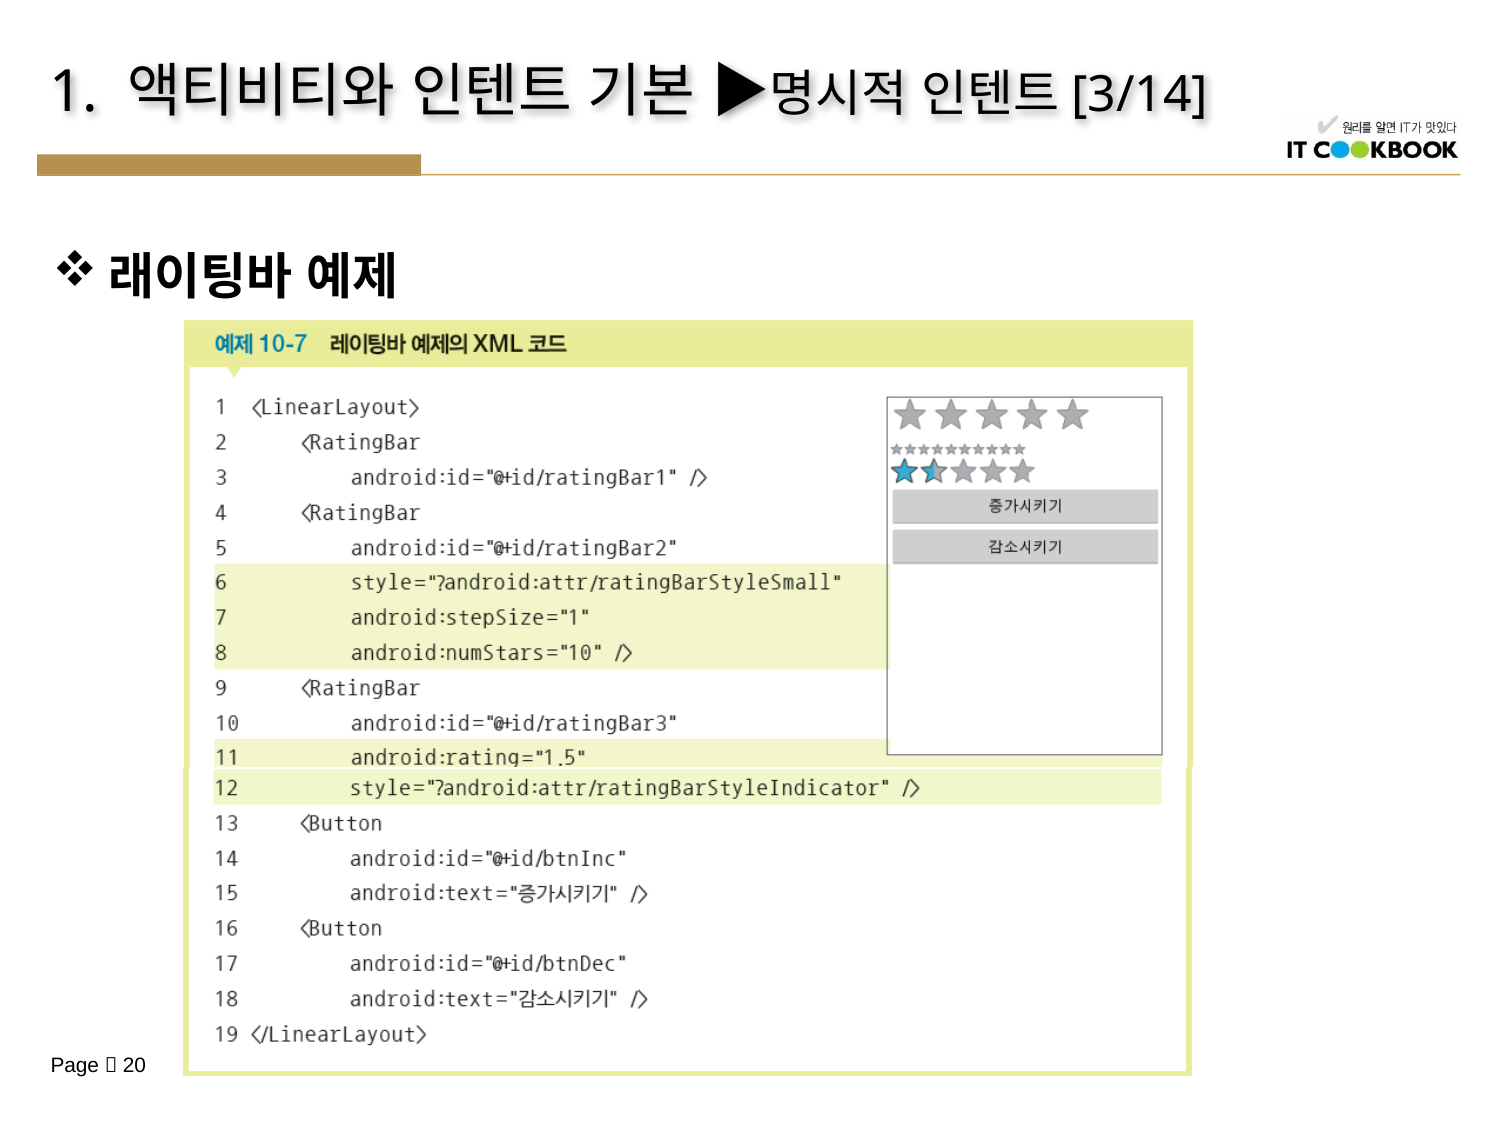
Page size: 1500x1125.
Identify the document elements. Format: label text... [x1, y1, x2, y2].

list 래이팅바 예제 [8, 243, 1480, 1031]
picture [1448, 112, 1461, 160]
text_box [182, 318, 1199, 1083]
title 1. 액티비티와 인텐트 기본 ▶명시적 인텐트[3/14] [48, 53, 1448, 161]
